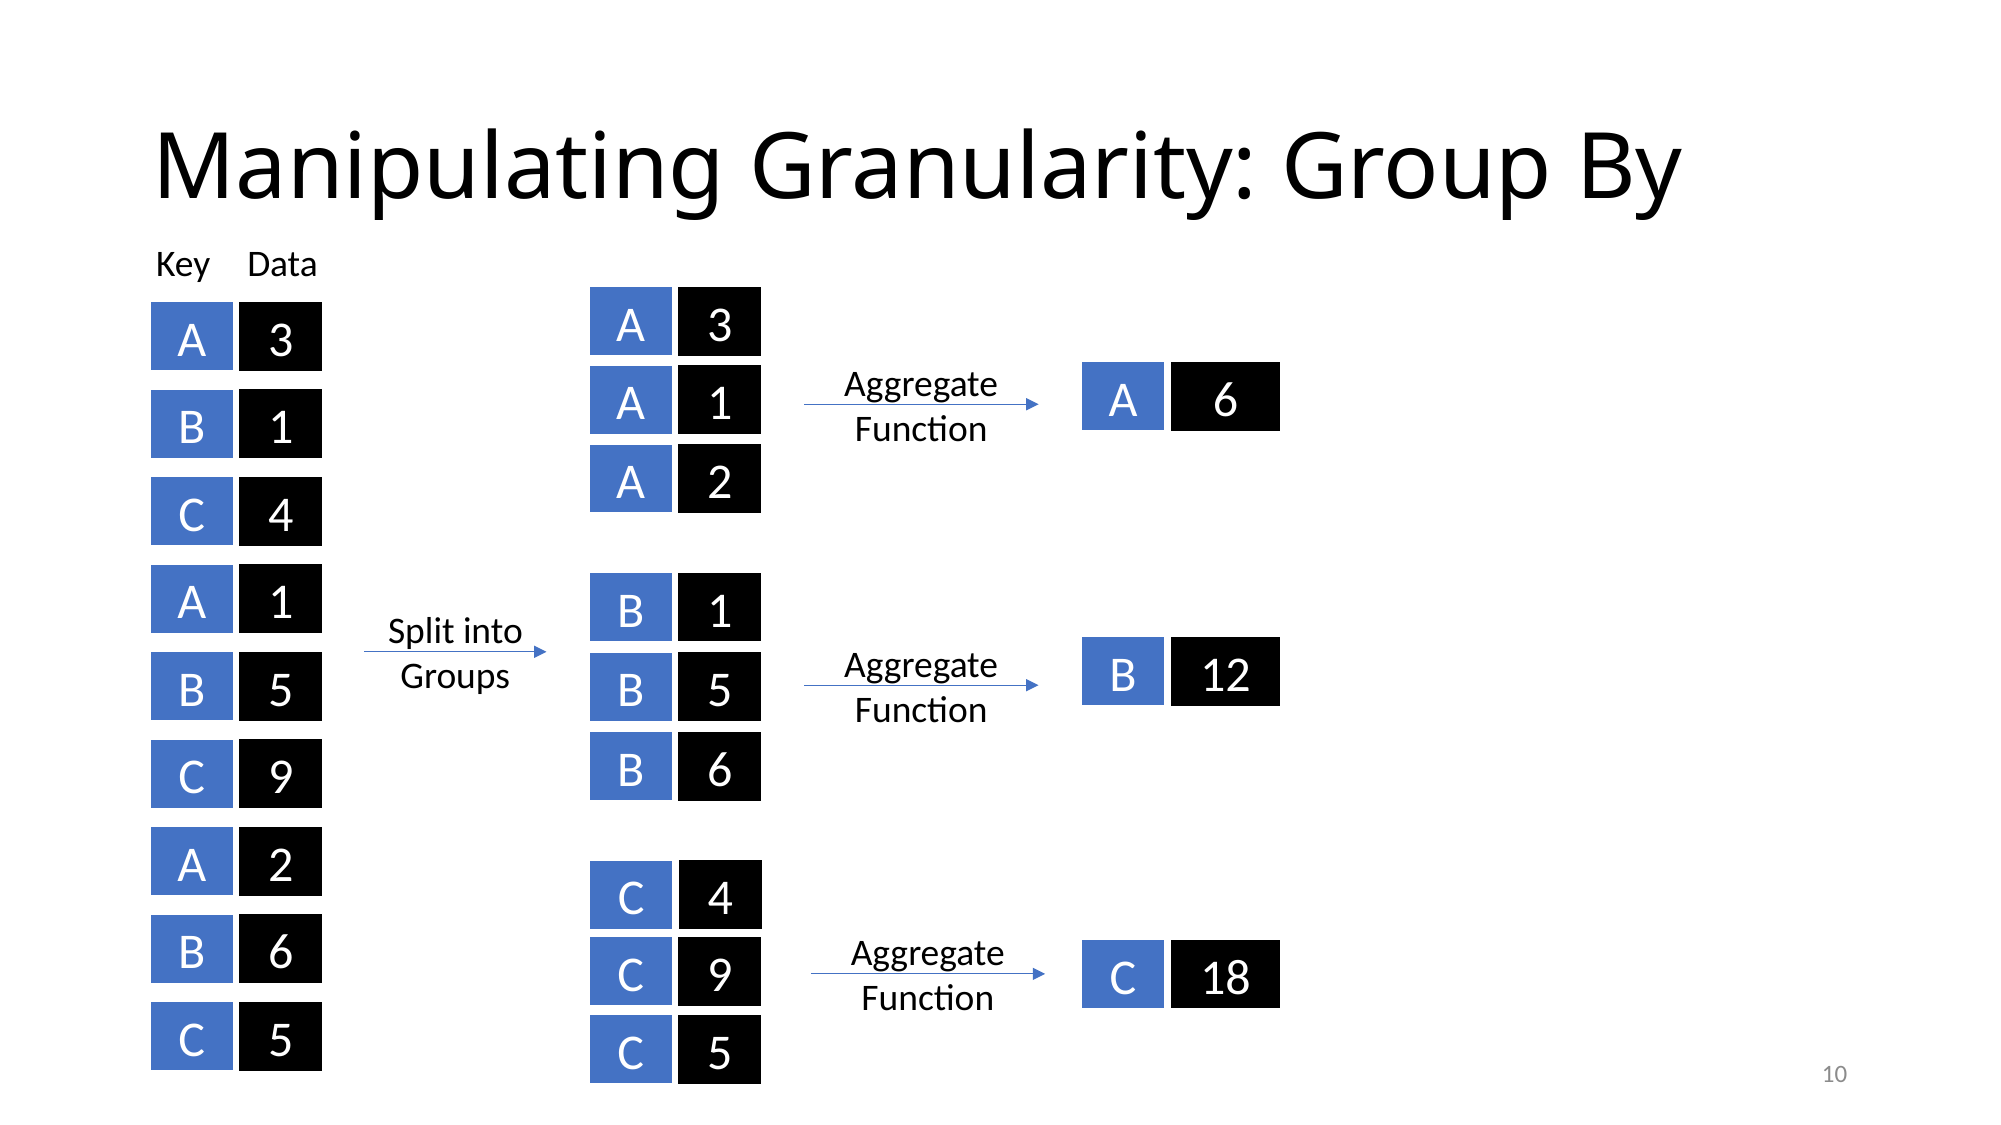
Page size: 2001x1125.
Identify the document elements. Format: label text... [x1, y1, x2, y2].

text_box Aggregate Function [829, 351, 1014, 404]
text_box Aggregate Function [829, 686, 1014, 737]
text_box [590, 653, 761, 721]
text_box Aggregate Function [829, 405, 1014, 456]
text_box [1082, 637, 1280, 705]
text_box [151, 390, 322, 458]
slide_number 10 [1412, 1042, 1863, 1103]
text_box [590, 445, 761, 512]
text_box Aggregate Function [829, 632, 1014, 685]
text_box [151, 302, 322, 370]
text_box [1082, 940, 1280, 1008]
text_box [590, 732, 761, 800]
text_box Aggregate Function [835, 920, 1020, 973]
text_box Data [232, 231, 333, 292]
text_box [151, 740, 322, 808]
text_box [151, 915, 322, 983]
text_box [151, 827, 322, 895]
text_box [151, 565, 322, 633]
title Manipulating Granularity: Group By [137, 59, 1863, 278]
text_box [1082, 362, 1280, 430]
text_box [590, 573, 761, 641]
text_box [590, 287, 761, 355]
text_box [590, 861, 761, 929]
text_box Key [141, 231, 226, 292]
text_box Aggregate Function [835, 974, 1020, 1026]
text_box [590, 937, 761, 1005]
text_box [151, 652, 322, 720]
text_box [151, 1002, 322, 1070]
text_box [590, 366, 761, 434]
text_box Split into Groups [373, 598, 538, 651]
text_box Split into Groups [373, 652, 538, 704]
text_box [151, 477, 322, 545]
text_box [590, 1015, 761, 1083]
